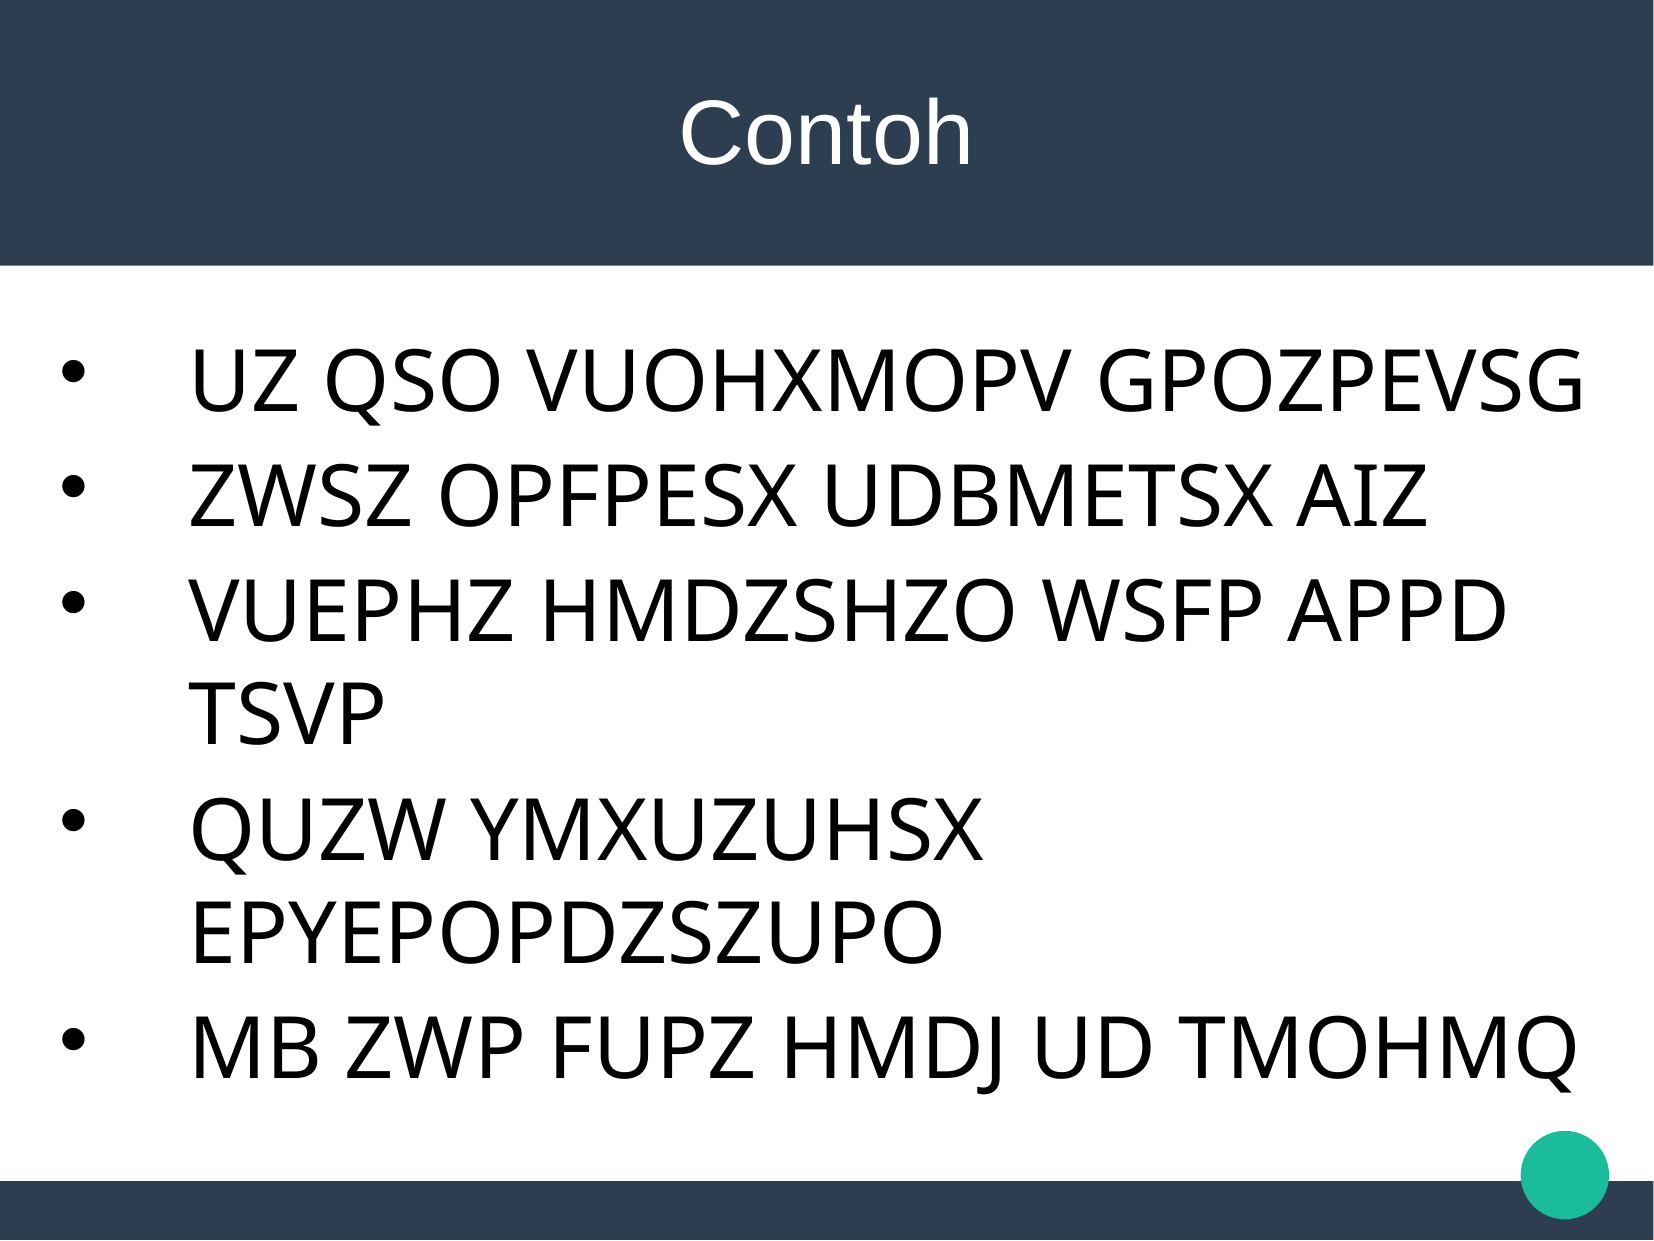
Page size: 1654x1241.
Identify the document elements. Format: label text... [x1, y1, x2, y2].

text_box UZ QSO VUOHXMOPV GPOZPEVSG ZWSZ OPFPESX UDBMETSX AIZ VUEPHZ HMDZSHZO WSFP APPD TSVP QUZW YMXUZUHSX EPYEPOPDZSZUPO MB ZWP FUPZ HMDJ UD TMOHMQ [58, 324, 1595, 1152]
text_box Contoh [58, 49, 1595, 207]
